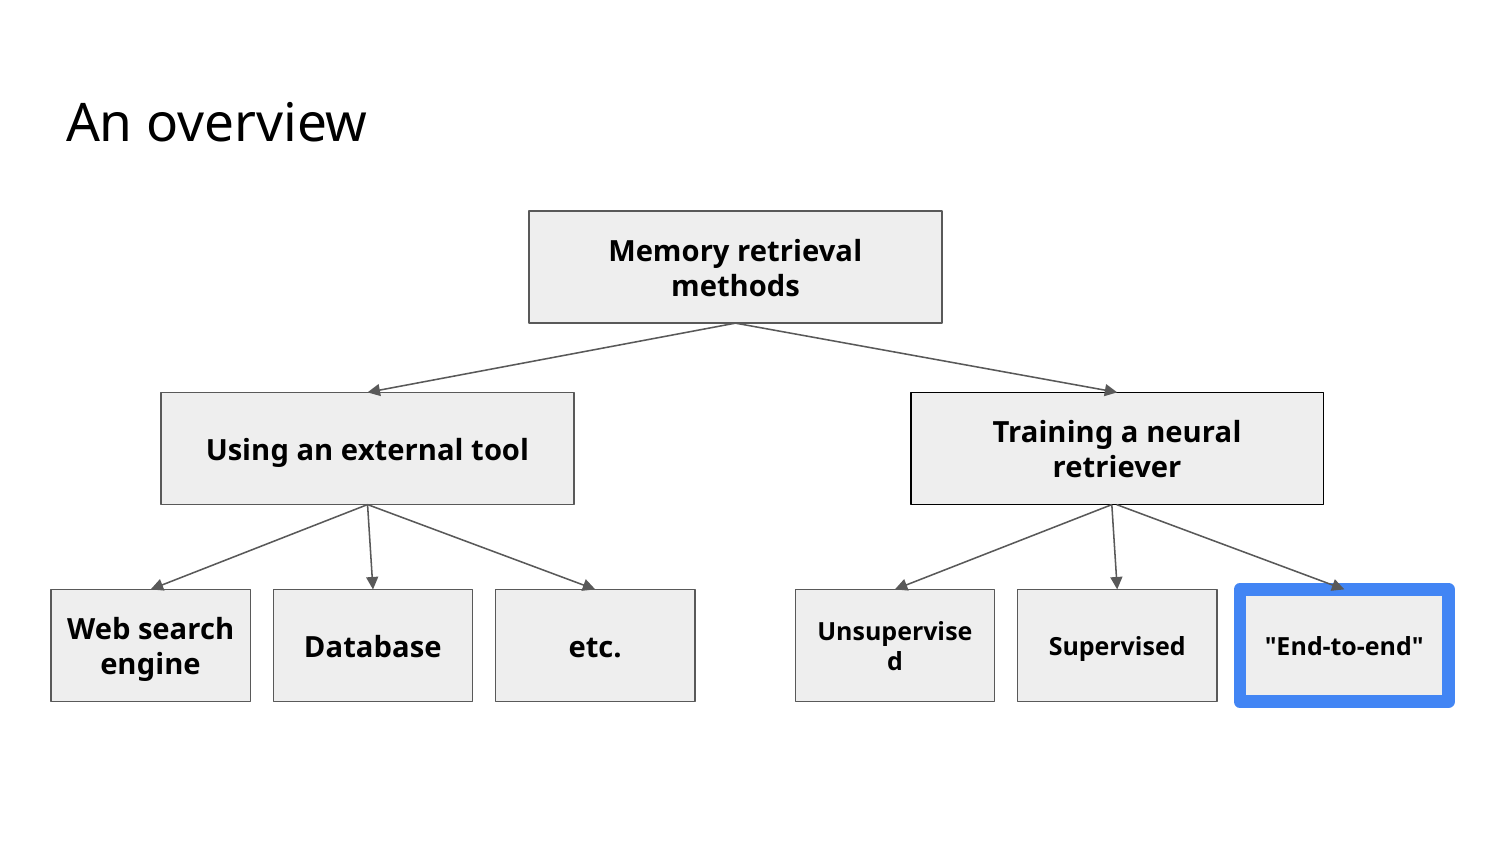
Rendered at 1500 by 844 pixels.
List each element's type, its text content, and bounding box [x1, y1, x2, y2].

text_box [735, 322, 1118, 393]
text_box Database [273, 599, 473, 702]
text_box "End-to-end" [1239, 589, 1449, 702]
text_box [1116, 504, 1345, 590]
title An overview [51, 72, 1449, 167]
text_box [367, 504, 596, 590]
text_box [894, 504, 1110, 590]
text_box Unsupervised [795, 589, 995, 702]
text_box Training a neural retriever [910, 392, 1324, 503]
text_box etc. [495, 589, 695, 702]
text_box Memory retrieval methods [529, 210, 942, 321]
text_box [150, 504, 365, 590]
text_box Supervised [1017, 599, 1217, 702]
text_box Using an external tool [161, 392, 574, 503]
text_box Web search engine [51, 589, 251, 702]
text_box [367, 322, 734, 393]
